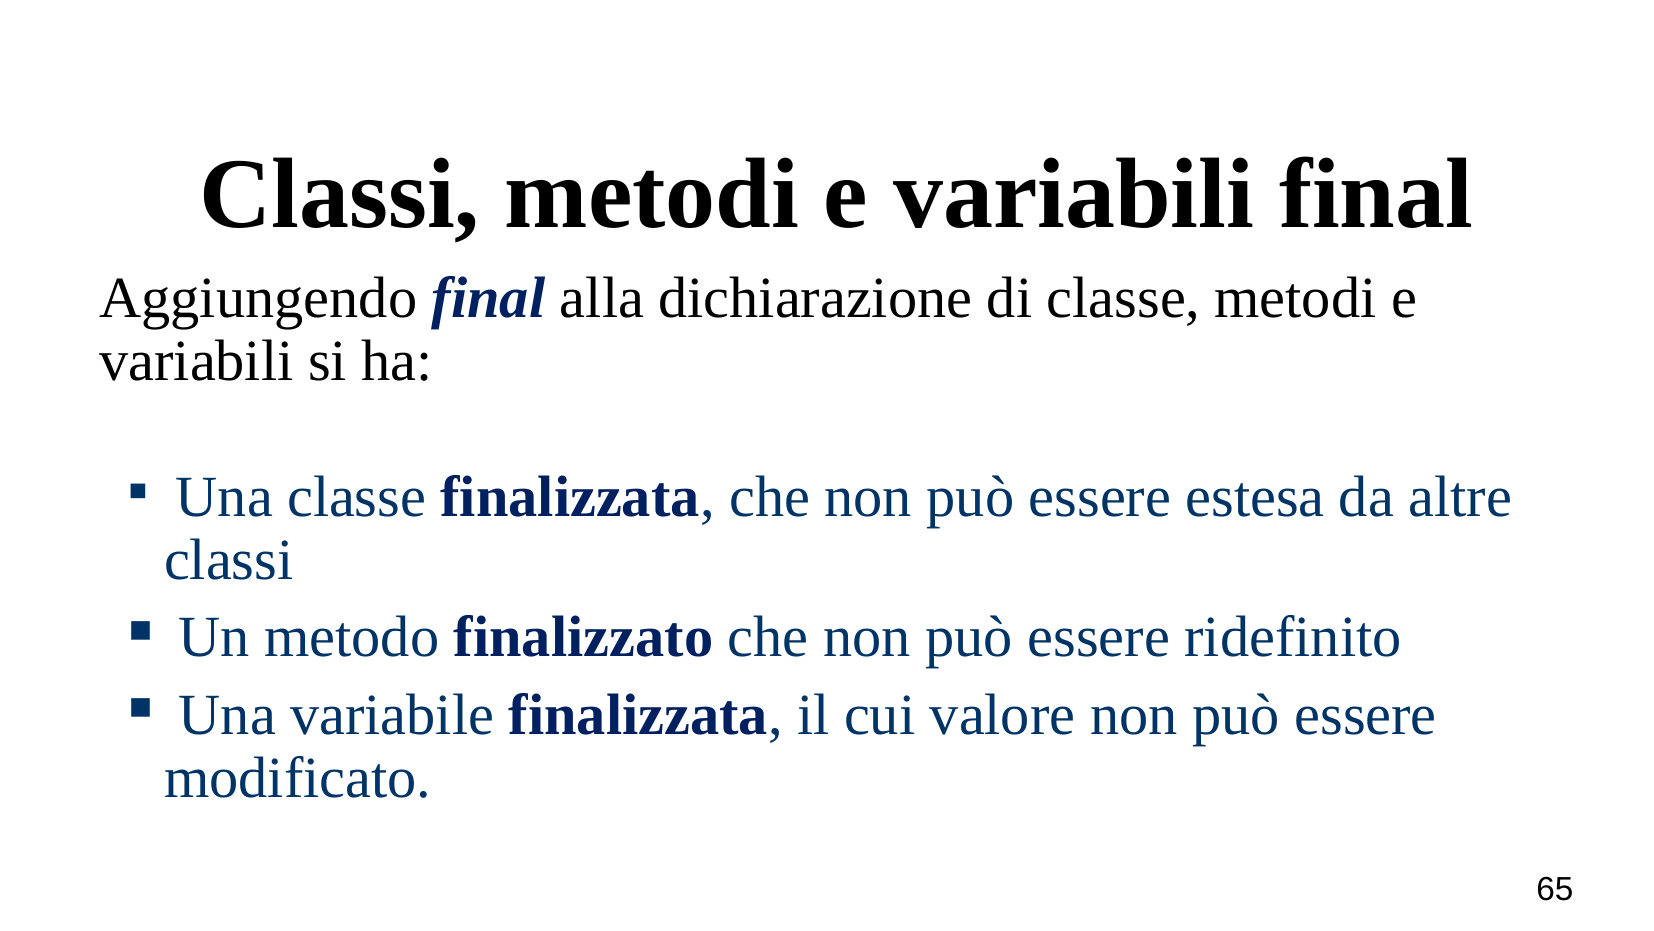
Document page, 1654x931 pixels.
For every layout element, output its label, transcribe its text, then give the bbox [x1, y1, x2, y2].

text_box Classi, metodi e variabili final [45, 113, 1654, 280]
text_box <numero> [1191, 852, 1589, 915]
text_box Aggiungendo final alla dichiarazione di classe, metodi e variabili si ha: Una classe finalizzata, che non può essere estesa da altre classi Un metodo finalizzato che non può essere ridefinito Una variabile finalizzata, il cui valore non può essere modificato. [84, 259, 1551, 817]
